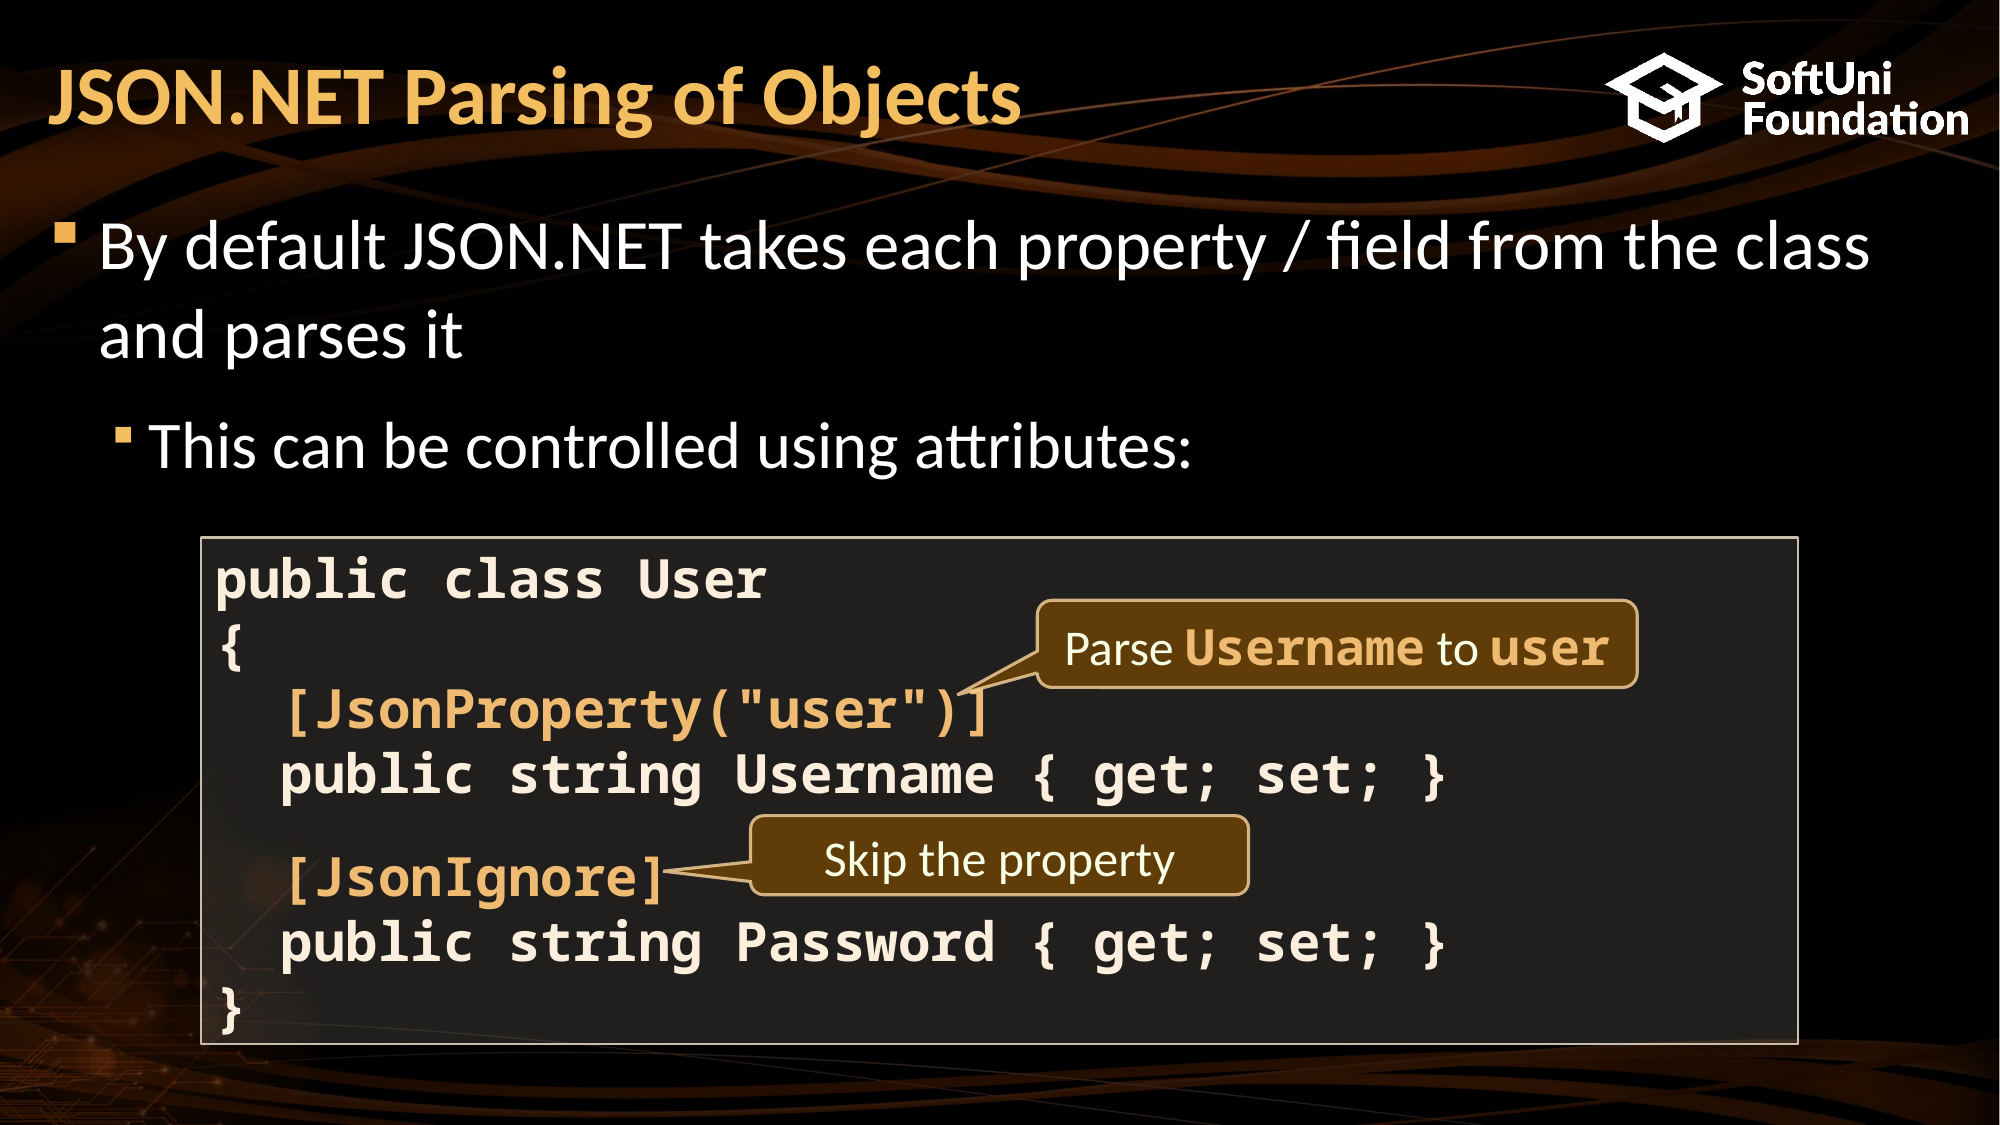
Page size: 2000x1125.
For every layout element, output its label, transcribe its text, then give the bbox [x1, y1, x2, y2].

list By default JSON.NET takes each property / field from the class and parses it This can be controlled using attributes: [31, 188, 1968, 839]
text_box Skip the property [663, 814, 1250, 896]
title JSON.NET Parsing of Objects [30, 6, 1602, 189]
text_box Parse Username to user [956, 599, 1639, 696]
text_box public class User { [JsonProperty("user")] public string Username { get; set; } [JsonIgnore] public string Password { get; set; } } [201, 537, 1798, 1045]
picture [0, 0, 2000, 1125]
